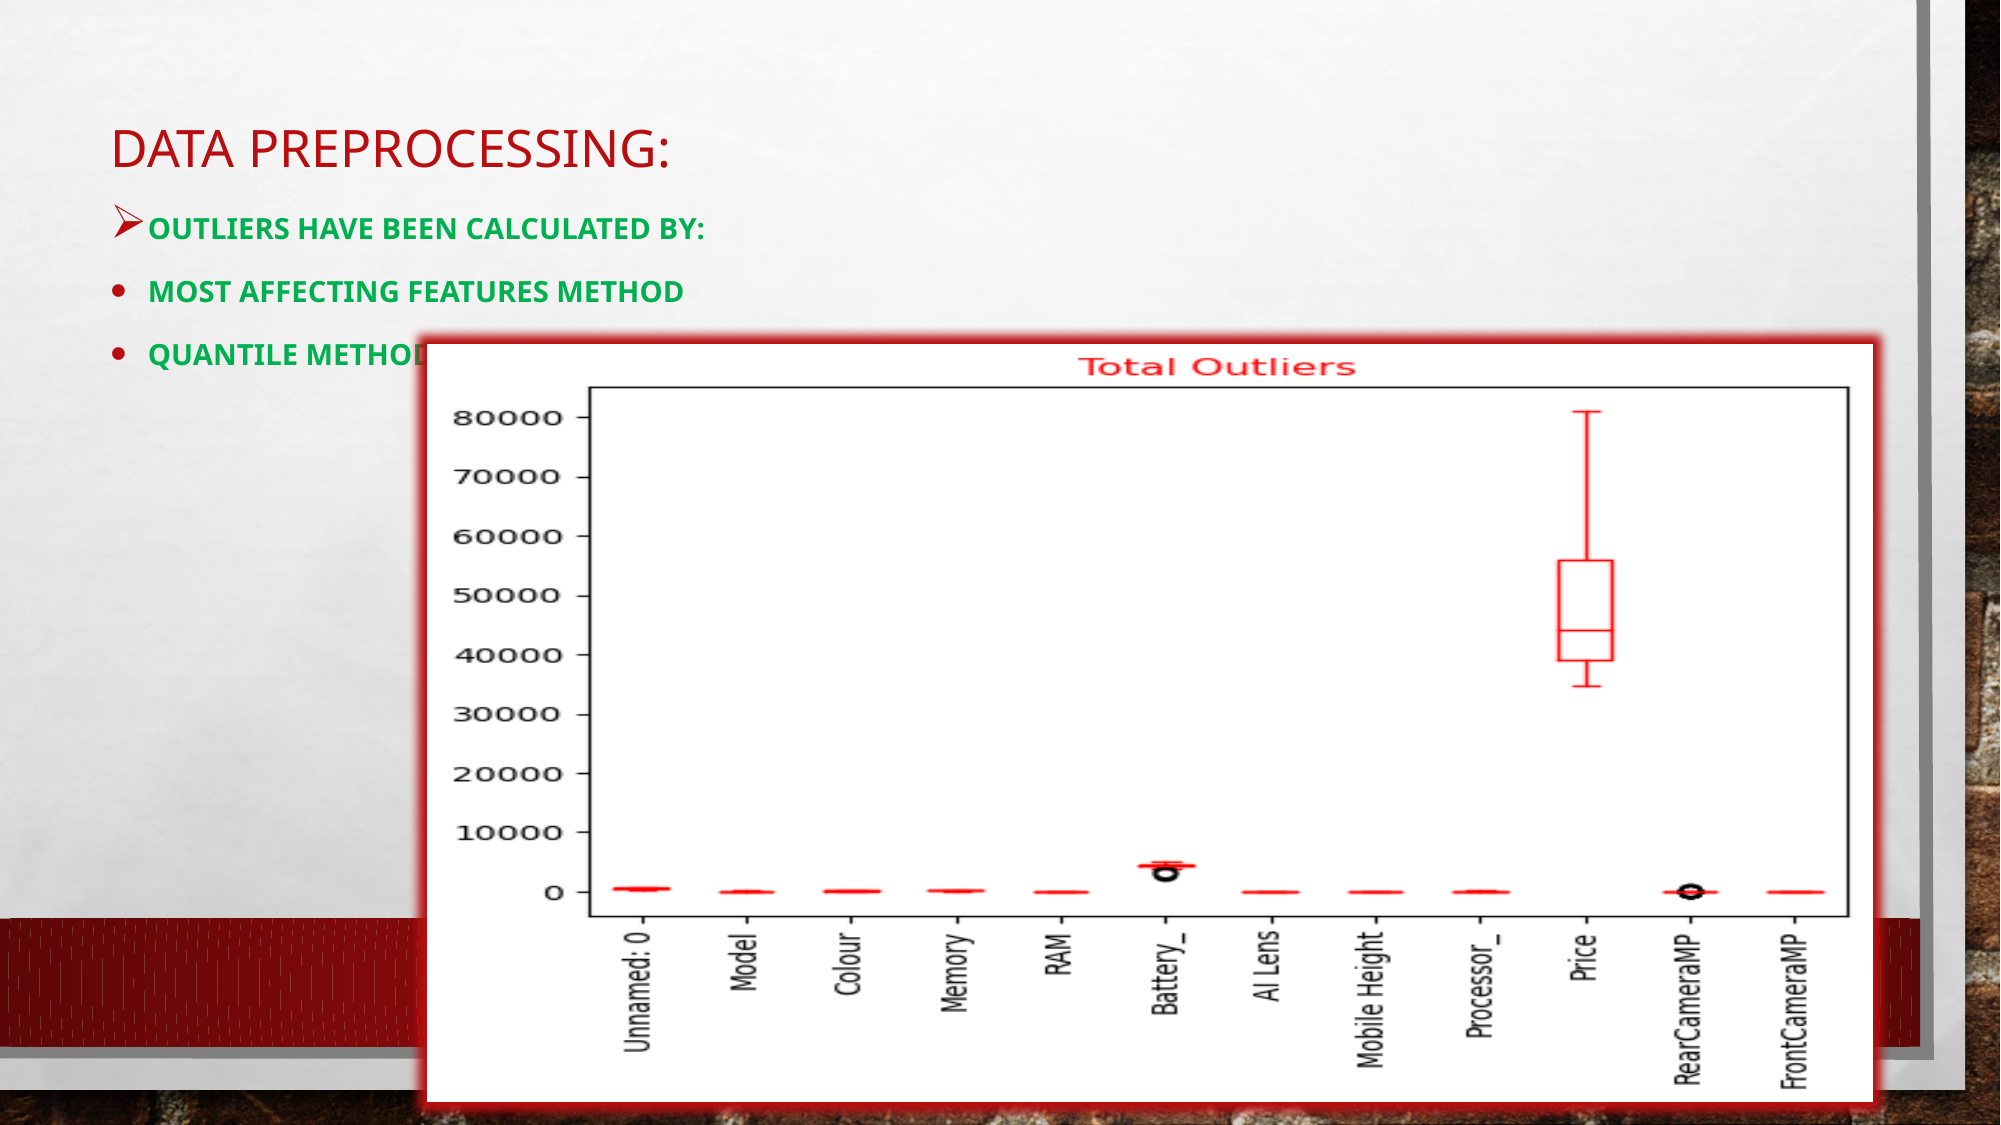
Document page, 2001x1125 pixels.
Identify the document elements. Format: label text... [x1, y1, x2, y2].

picture [426, 344, 1874, 1103]
list Outliers have been calculated by: Most affecting features method Quantile method [95, 186, 1905, 450]
picture [0, 0, 2000, 1125]
title Data preprocessing: [95, 115, 1905, 186]
